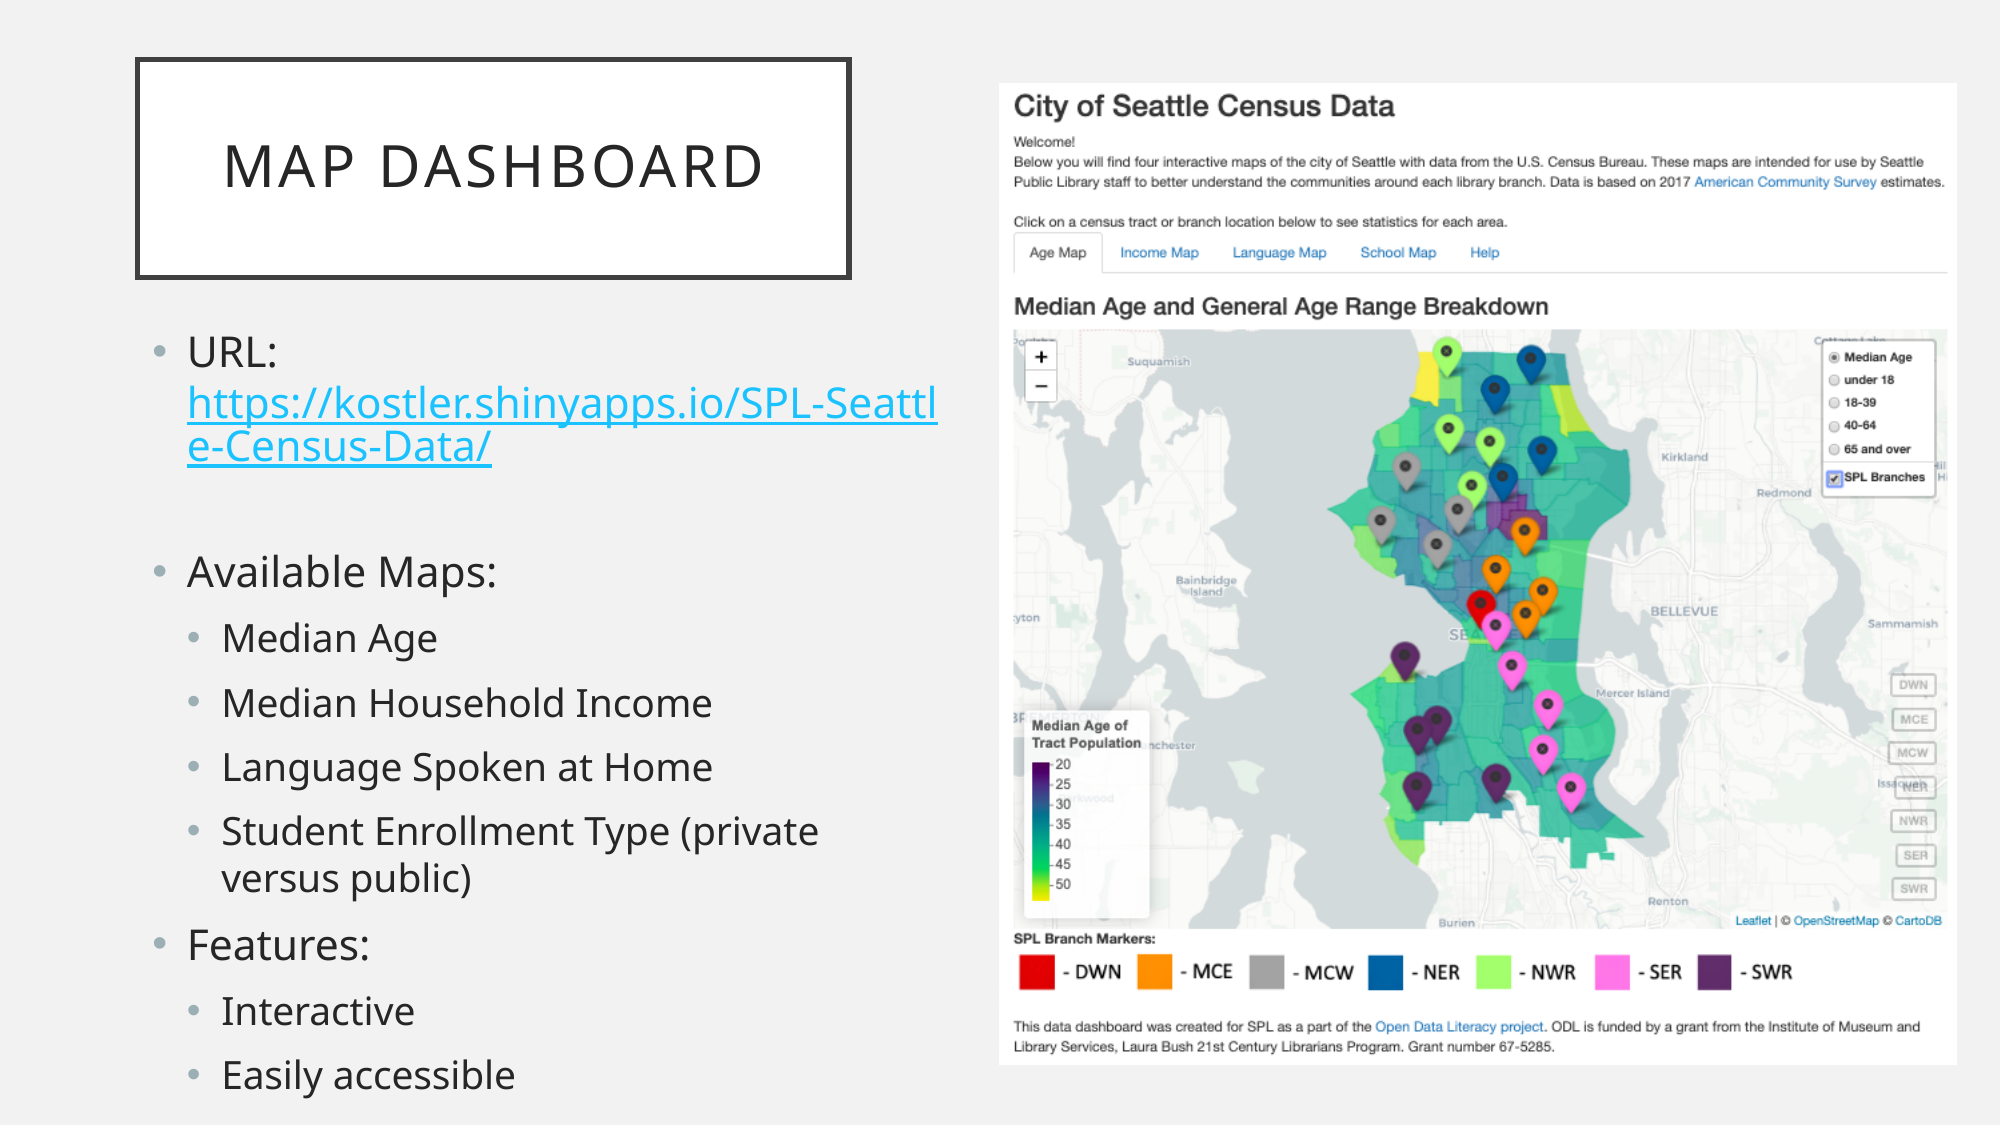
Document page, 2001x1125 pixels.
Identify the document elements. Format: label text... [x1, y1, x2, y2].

picture [999, 83, 1957, 1065]
list URL: https://kostler.shinyapps.io/SPL-Seattle-Census-Data/ Available Maps: Median Age Median Household Income Language Spoken at Home Student Enrollment Type (private versus public) Features: Interactive Easily accessible [137, 317, 960, 1066]
title Map Dashboard [135, 57, 852, 280]
